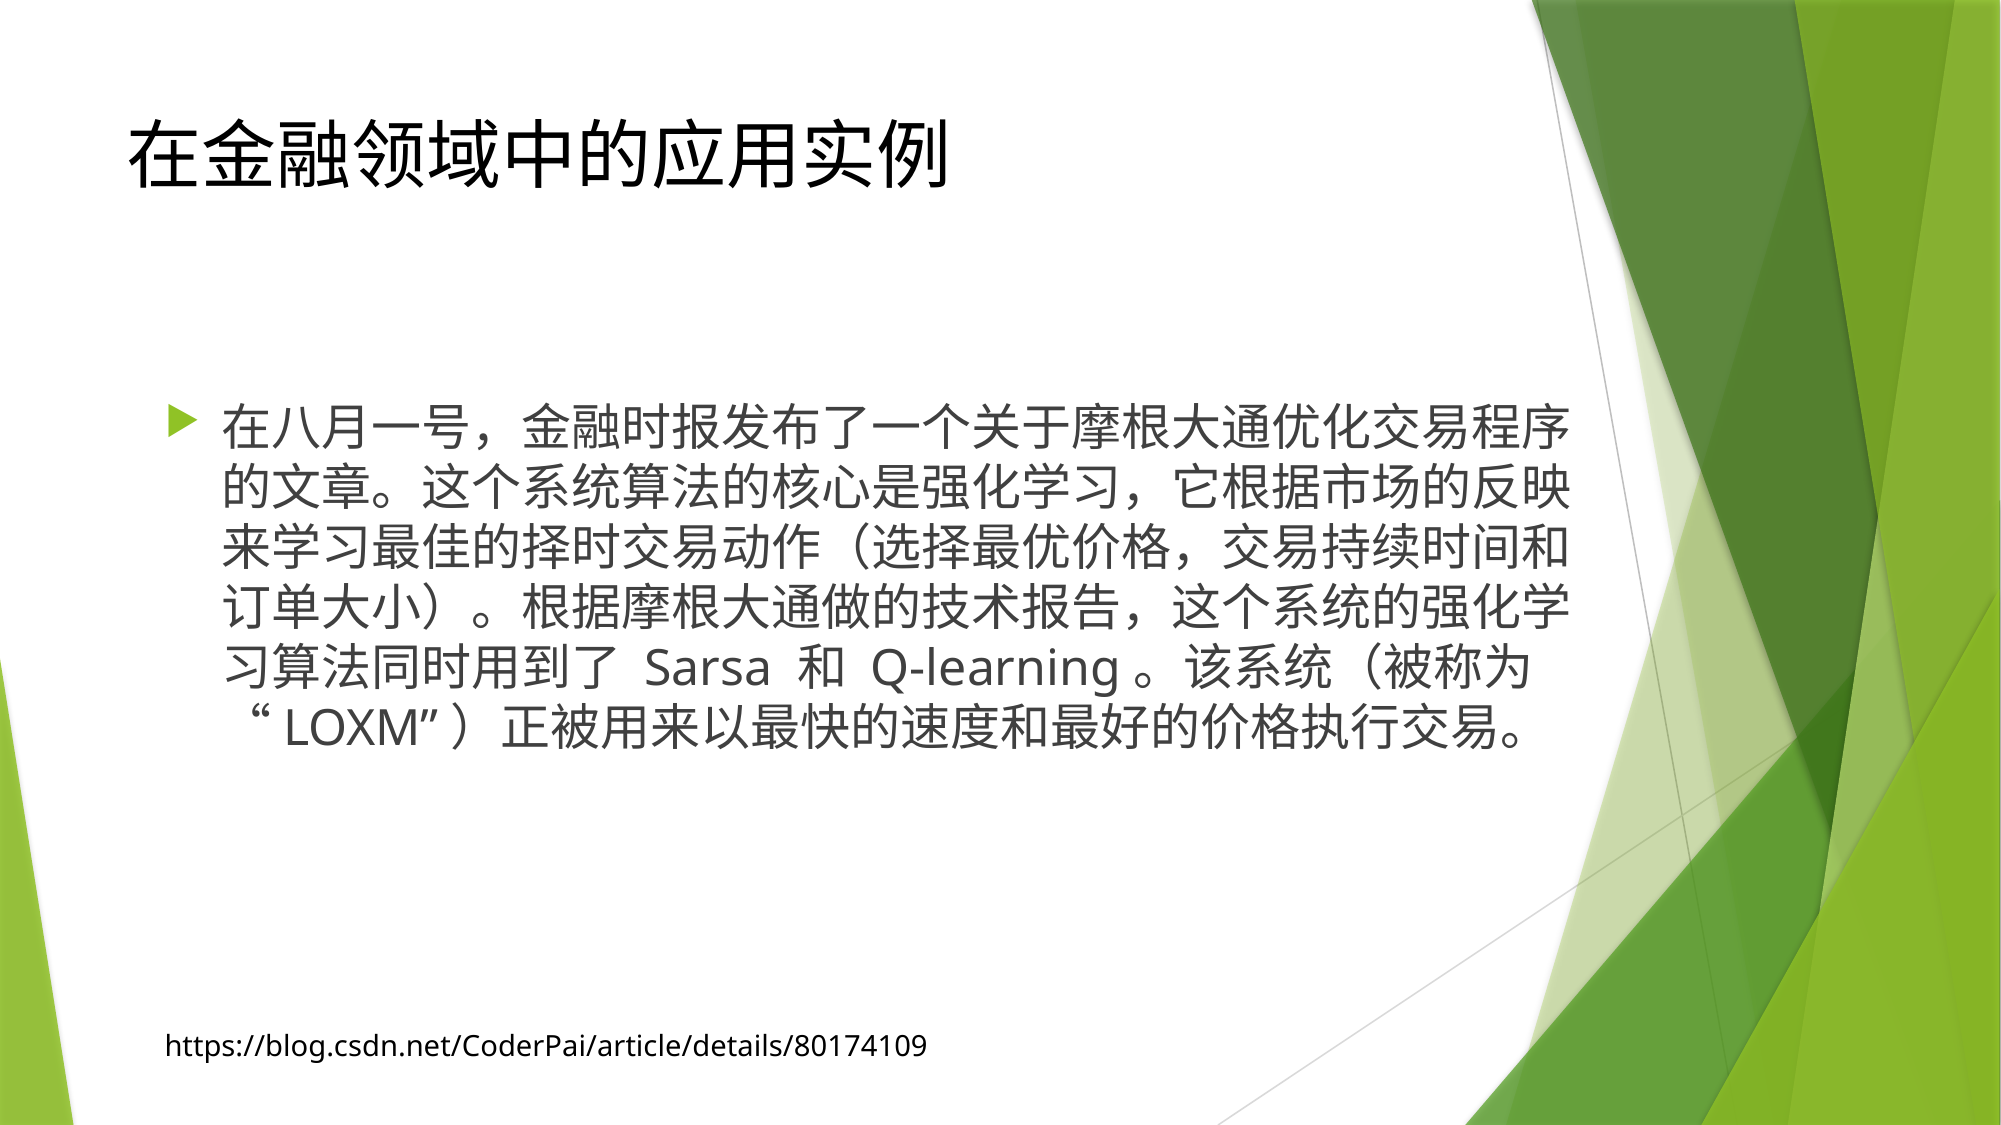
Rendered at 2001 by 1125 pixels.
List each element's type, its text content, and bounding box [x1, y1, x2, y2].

text_box https://blog.csdn.net/CoderPai/article/details/80174109 [149, 1019, 1174, 1070]
list 在八月一号，金融时报发布了一个关于摩根大通优化交易程序的文章。这个系统算法的核心是强化学习，它根据市场的反映来学习最佳的择时交易动作（选择最优价格，交易持续时间和订单大小）。根据摩根大通做的技术报告，这个系统的强化学习算法同时用到了 Sarsa 和 Q-learning。该系统（被称为“LOXM”）正被用来以最快的速度和最好的价格执行交易。 [149, 388, 1606, 950]
title 在金融领域中的应用实例 [111, 99, 1522, 317]
